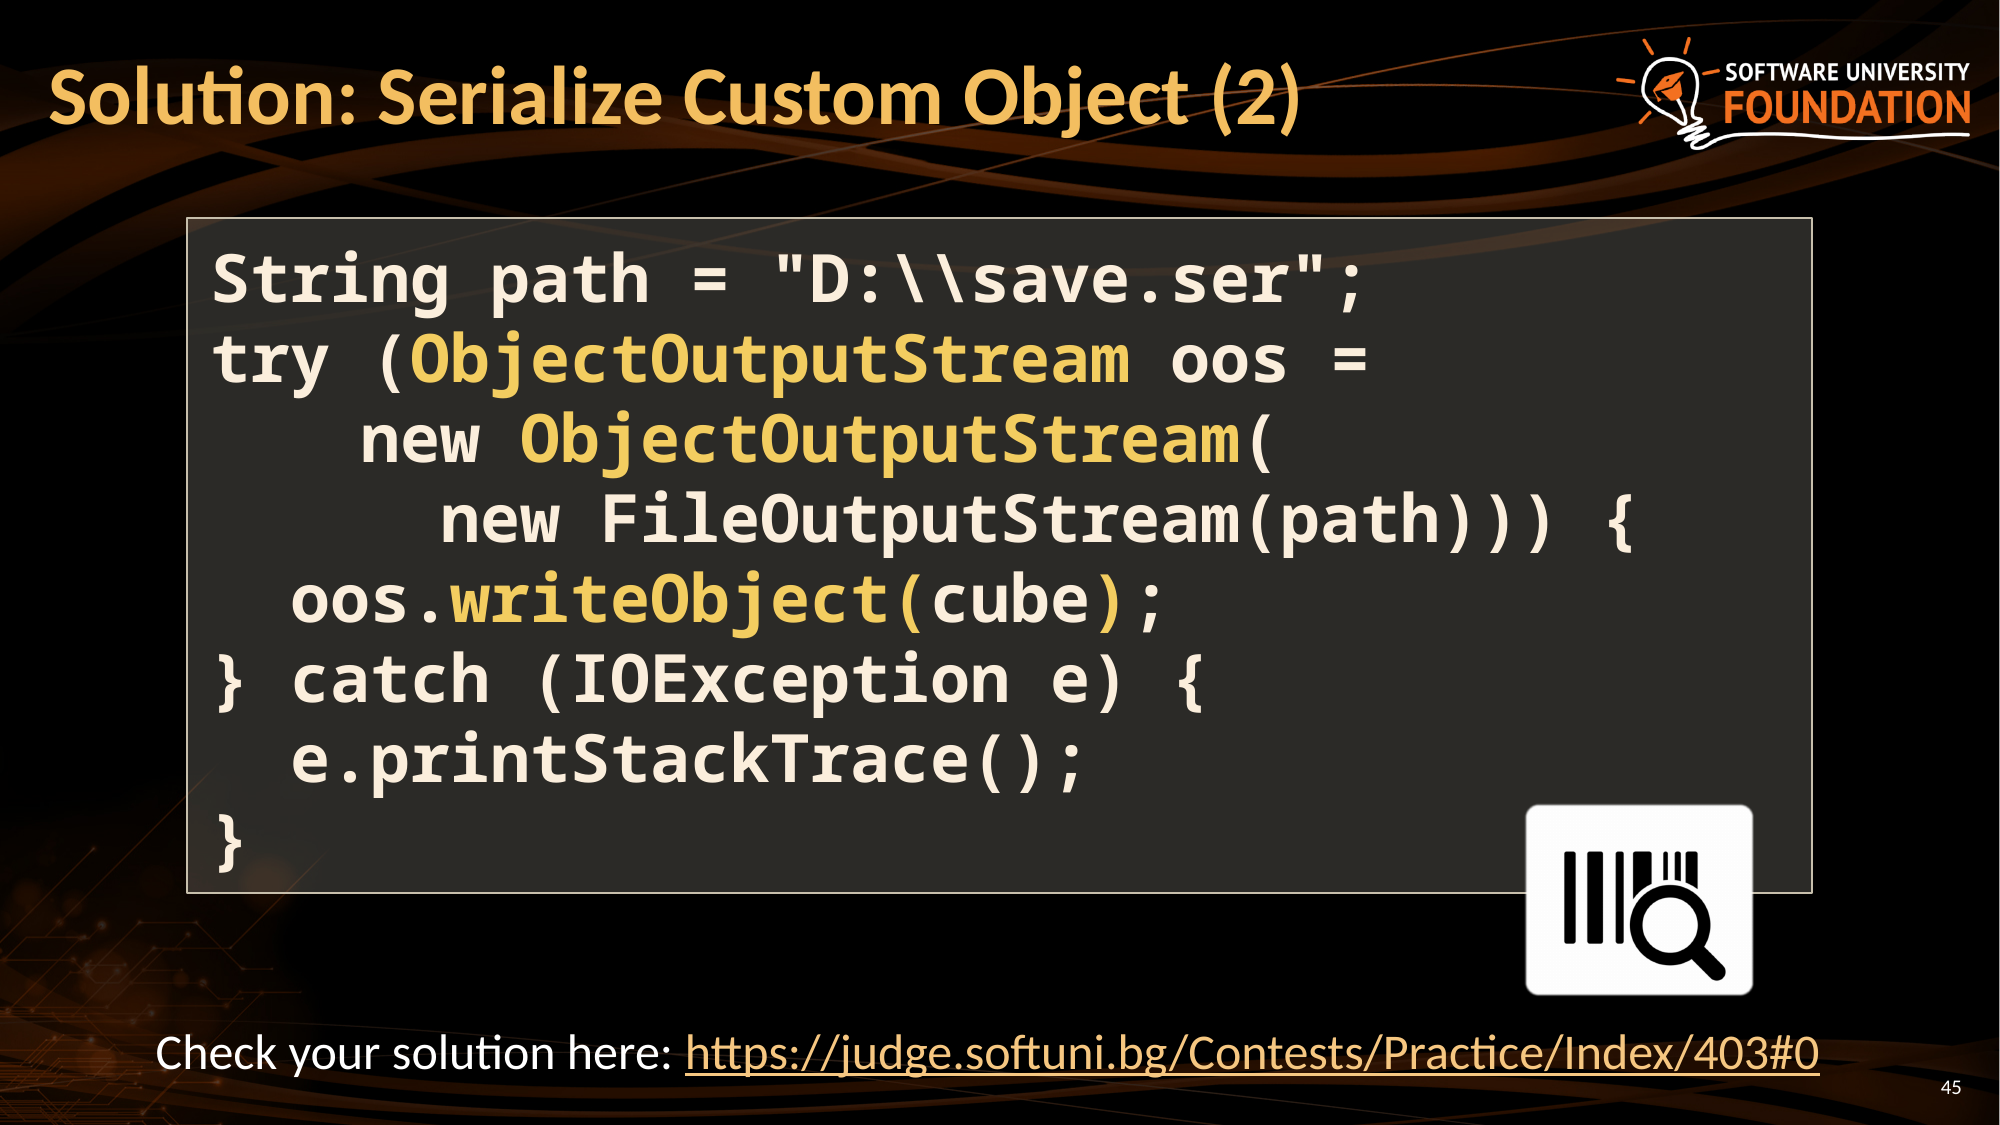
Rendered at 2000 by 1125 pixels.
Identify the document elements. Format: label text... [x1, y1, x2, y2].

slide_number 45 [1897, 1070, 1968, 1103]
text_box String path = "D:\\save.ser"; try (ObjectOutputStream oos = new ObjectOutputStream( new FileOutputStream(path))) { oos.writeObject(cube); } catch (IOException e) { e.printStackTrace(); } [187, 217, 1813, 893]
picture [0, 0, 2000, 1125]
title Solution: Serialize Custom Object (2) [30, 6, 1602, 189]
text_box Check your solution here: https://judge.softuni.bg/Contests/Practice/Index/403#0 [124, 1011, 1863, 1087]
